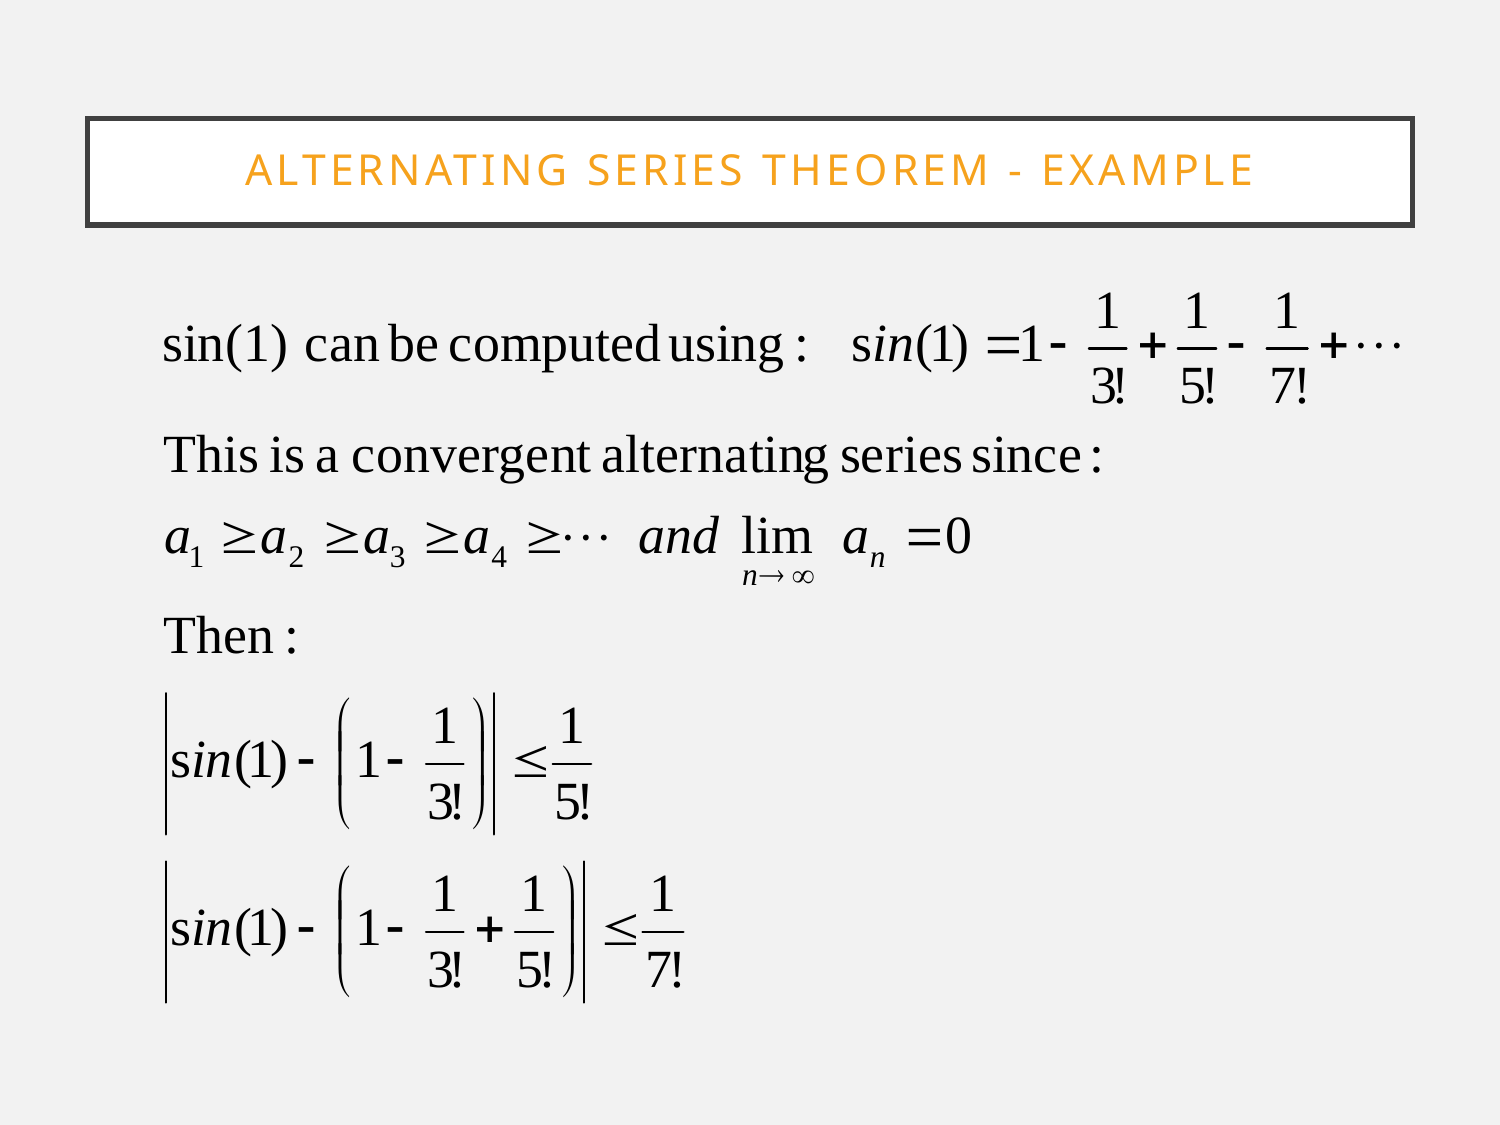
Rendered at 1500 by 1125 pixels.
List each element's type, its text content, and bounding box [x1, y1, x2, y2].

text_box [156, 276, 1413, 1013]
title Alternating series theorem - example [85, 116, 1415, 228]
